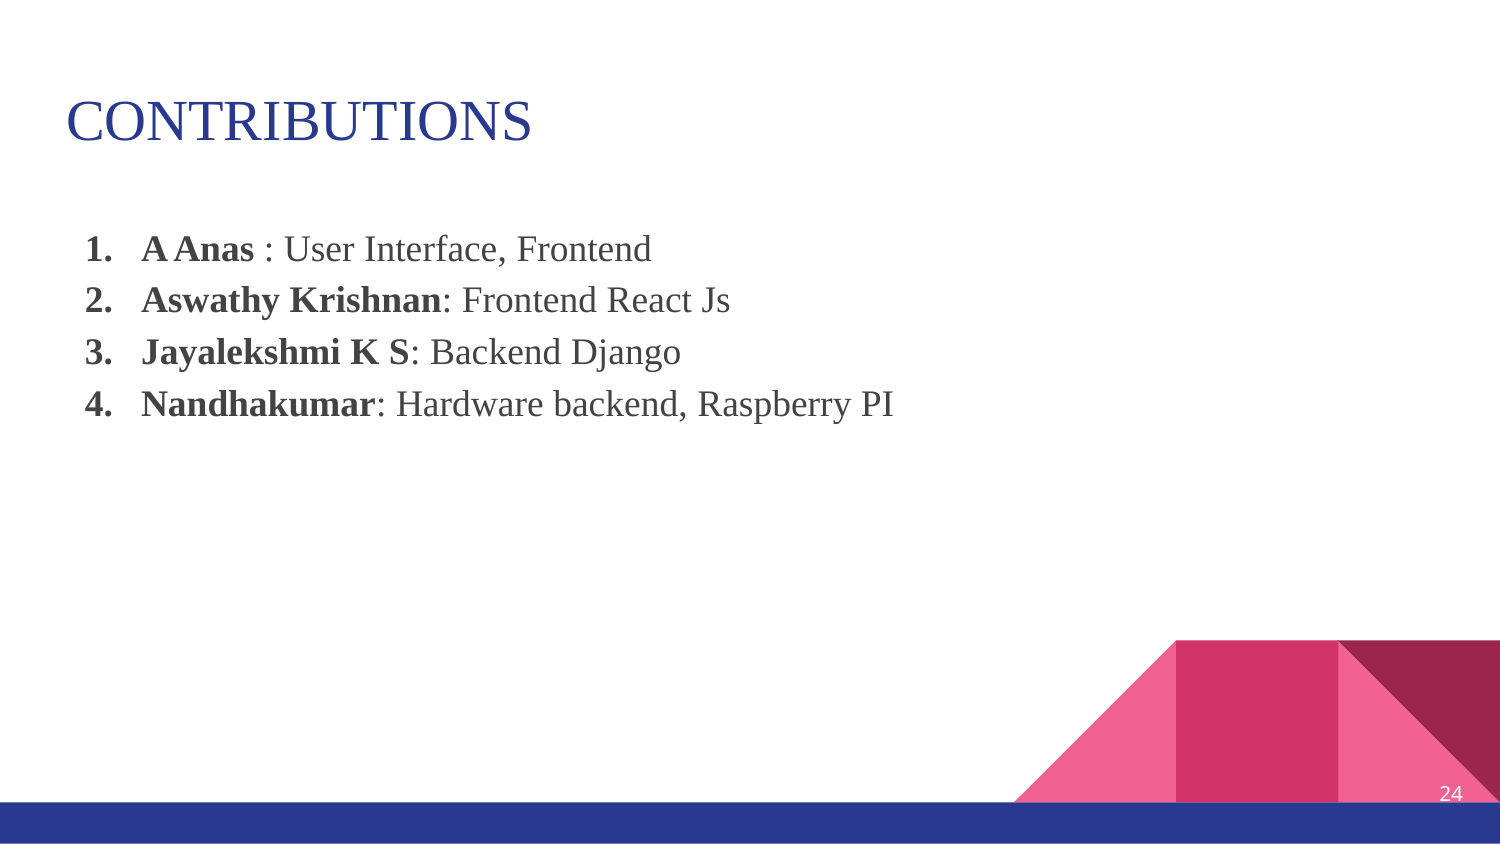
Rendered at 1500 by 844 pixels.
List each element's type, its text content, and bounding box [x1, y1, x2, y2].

slide_number ‹#› [1387, 762, 1478, 828]
list A Anas : User Interface, Frontend Aswathy Krishnan: Frontend React Js Jayalekshmi K S: Backend Django Nandhakumar: Hardware backend, Raspberry PI [51, 201, 1449, 750]
title CONTRIBUTIONS [51, 67, 1449, 167]
